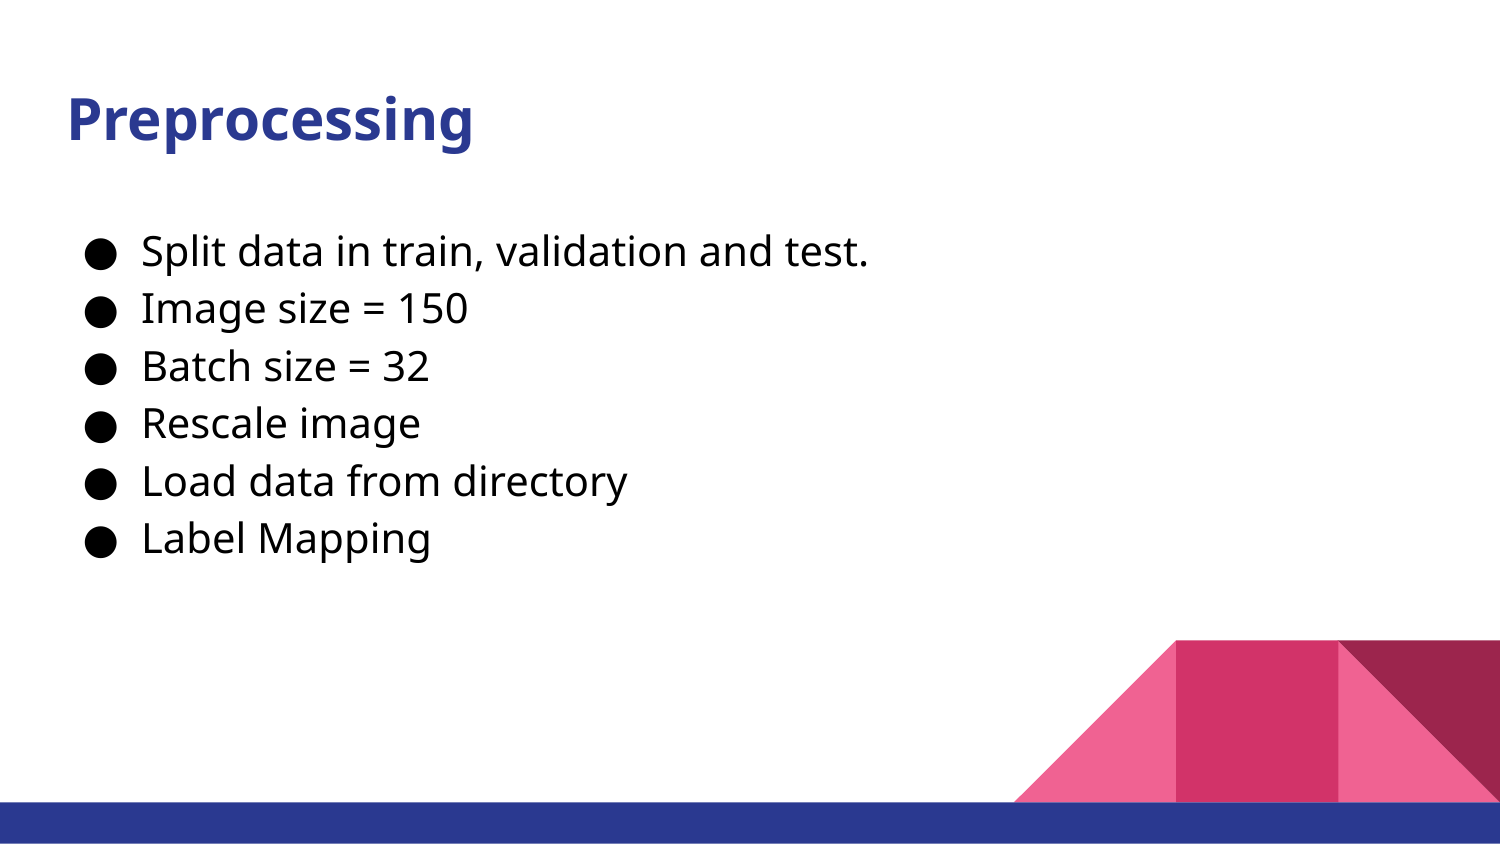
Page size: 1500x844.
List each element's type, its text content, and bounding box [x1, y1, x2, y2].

list Split data in train, validation and test. Image size = 150 Batch size = 32 Rescale image Load data from directory Label Mapping [51, 201, 1449, 750]
title Preprocessing [51, 67, 1449, 167]
